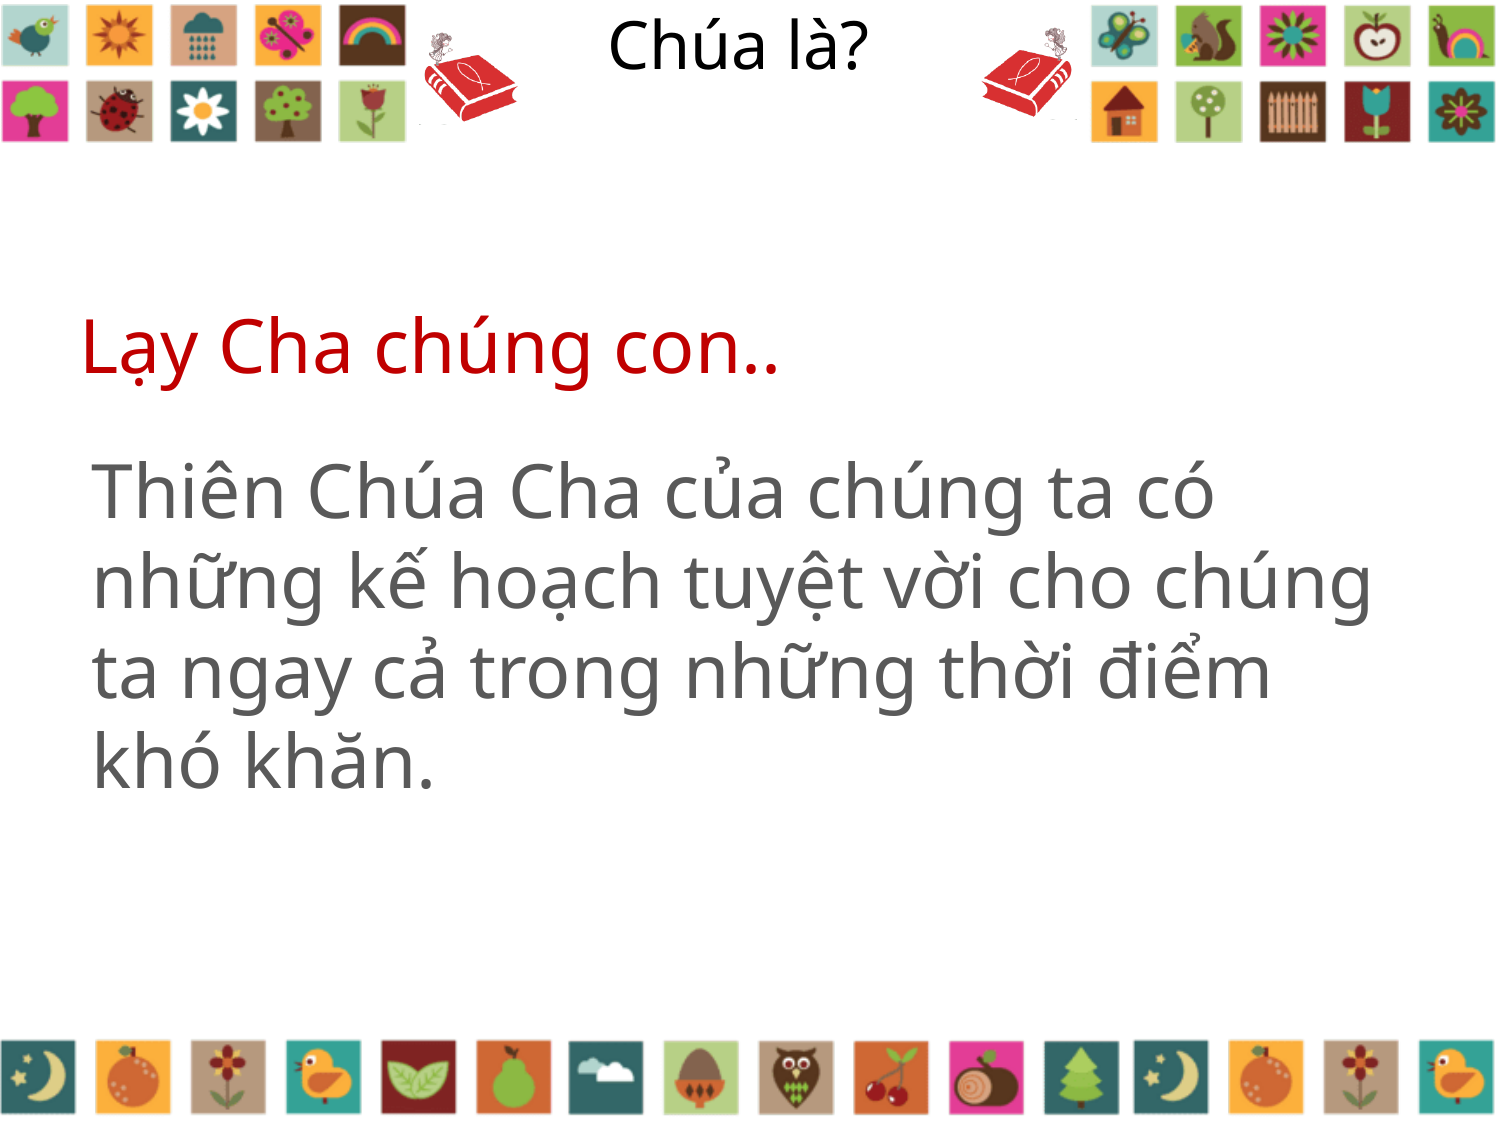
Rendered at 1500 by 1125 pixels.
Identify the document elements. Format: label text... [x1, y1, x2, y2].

picture [0, 3, 550, 150]
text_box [0, 1028, 1500, 1118]
text_box Thiên Chúa Cha của chúng ta có những kế hoạch tuyệt vời cho chúng ta ngay cả trong những thời điểm khó khăn. [76, 436, 1424, 812]
text_box Chúa là? [414, 0, 1080, 91]
picture [950, 3, 1500, 150]
text_box Lạy Cha chúng con.. [64, 290, 1412, 396]
